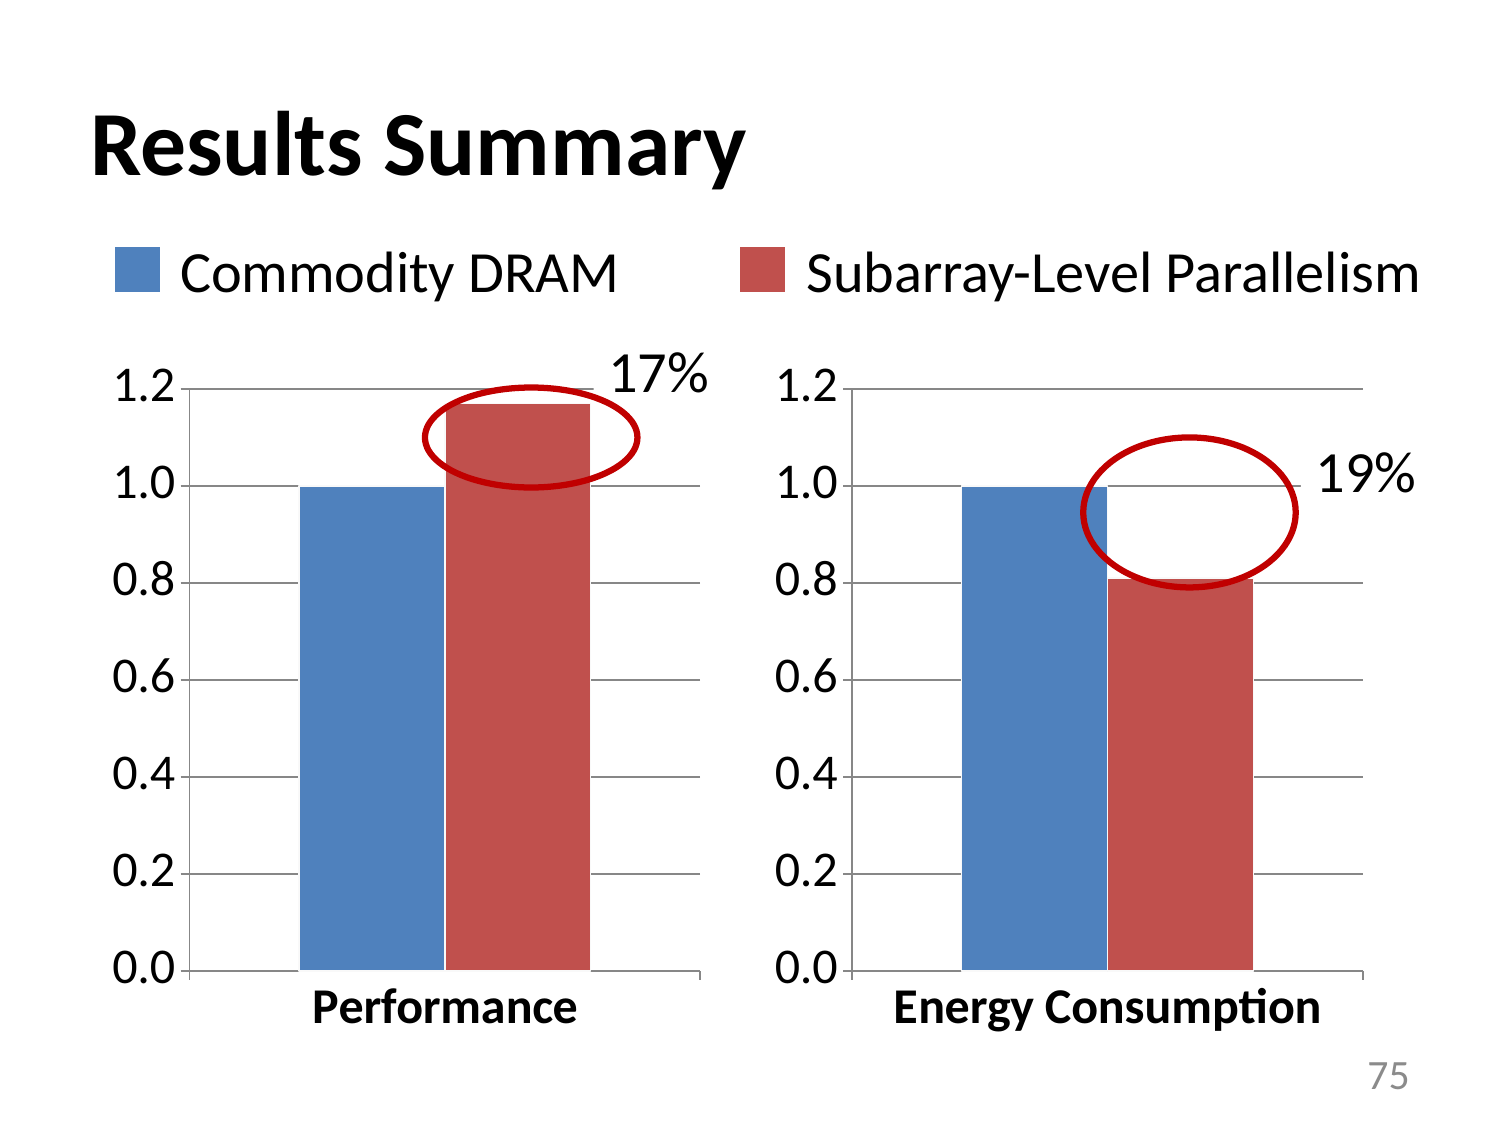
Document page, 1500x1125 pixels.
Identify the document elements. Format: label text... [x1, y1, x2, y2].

chart [99, 349, 713, 1051]
title Results Summary [75, 45, 1425, 233]
text_box [110, 243, 165, 297]
text_box [735, 243, 790, 297]
text_box 17% [593, 326, 724, 412]
text_box 19% [1379, 426, 1432, 512]
text_box Commodity DRAM [165, 226, 635, 312]
chart [762, 349, 1376, 1051]
text_box Subarray-Level Parallelism [791, 226, 1436, 312]
slide_number 75 [1074, 1042, 1425, 1103]
